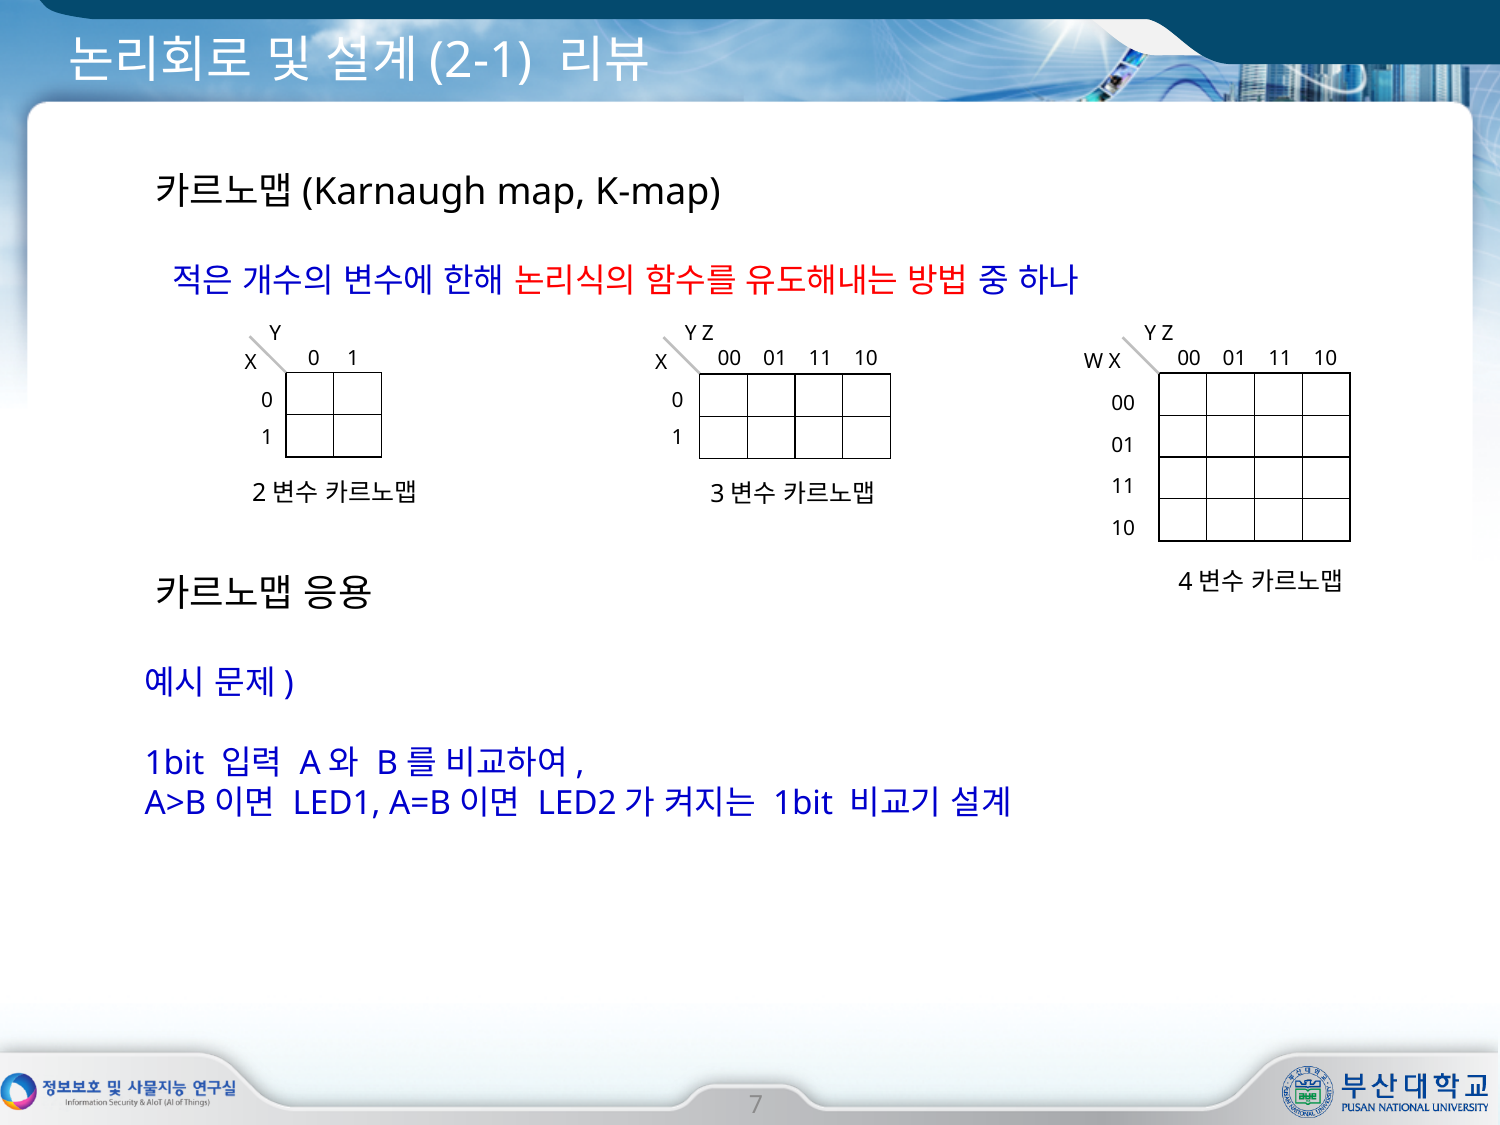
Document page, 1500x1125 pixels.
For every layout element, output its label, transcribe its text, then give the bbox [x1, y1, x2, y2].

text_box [228, 311, 427, 516]
text_box 카르노맵(Karnaugh map, K-map) [140, 159, 770, 220]
text_box 카르노맵 응용 [140, 561, 770, 622]
slide_number 7 [702, 1075, 809, 1125]
picture [0, 0, 1500, 1125]
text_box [639, 311, 900, 516]
title 논리회로 및 설계(2-1) 리뷰 [53, 24, 1081, 90]
text_box 적은 개수의 변수에 한해 논리식의 함수를 유도해내는 방법 중 하나 [157, 252, 1095, 307]
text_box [1068, 311, 1359, 604]
text_box 예시 문제) 1bit 입력 A와 B를 비교하여, A>B이면 LED1, A=B이면 LED2가 켜지는 1bit 비교기 설계 [129, 654, 1027, 829]
